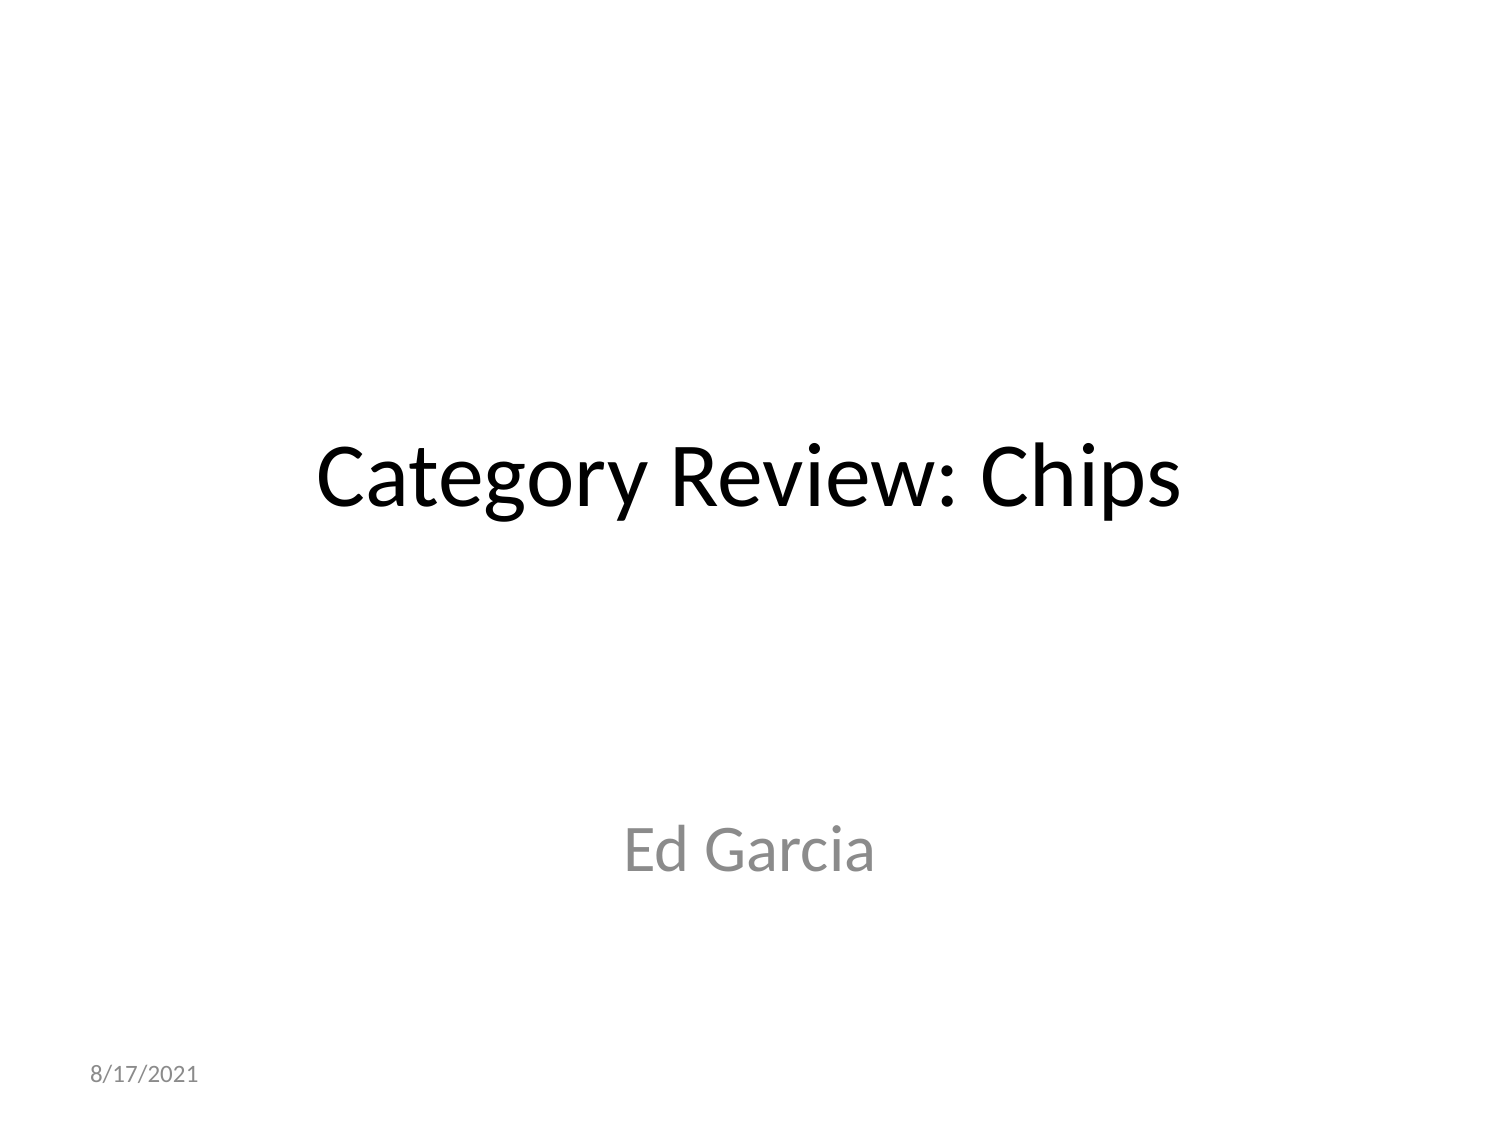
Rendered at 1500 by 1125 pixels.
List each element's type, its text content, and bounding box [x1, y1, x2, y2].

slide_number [75, 1042, 425, 1103]
title Category Review: Chips [112, 349, 1388, 591]
subtitle Ed Garcia [225, 637, 1275, 925]
